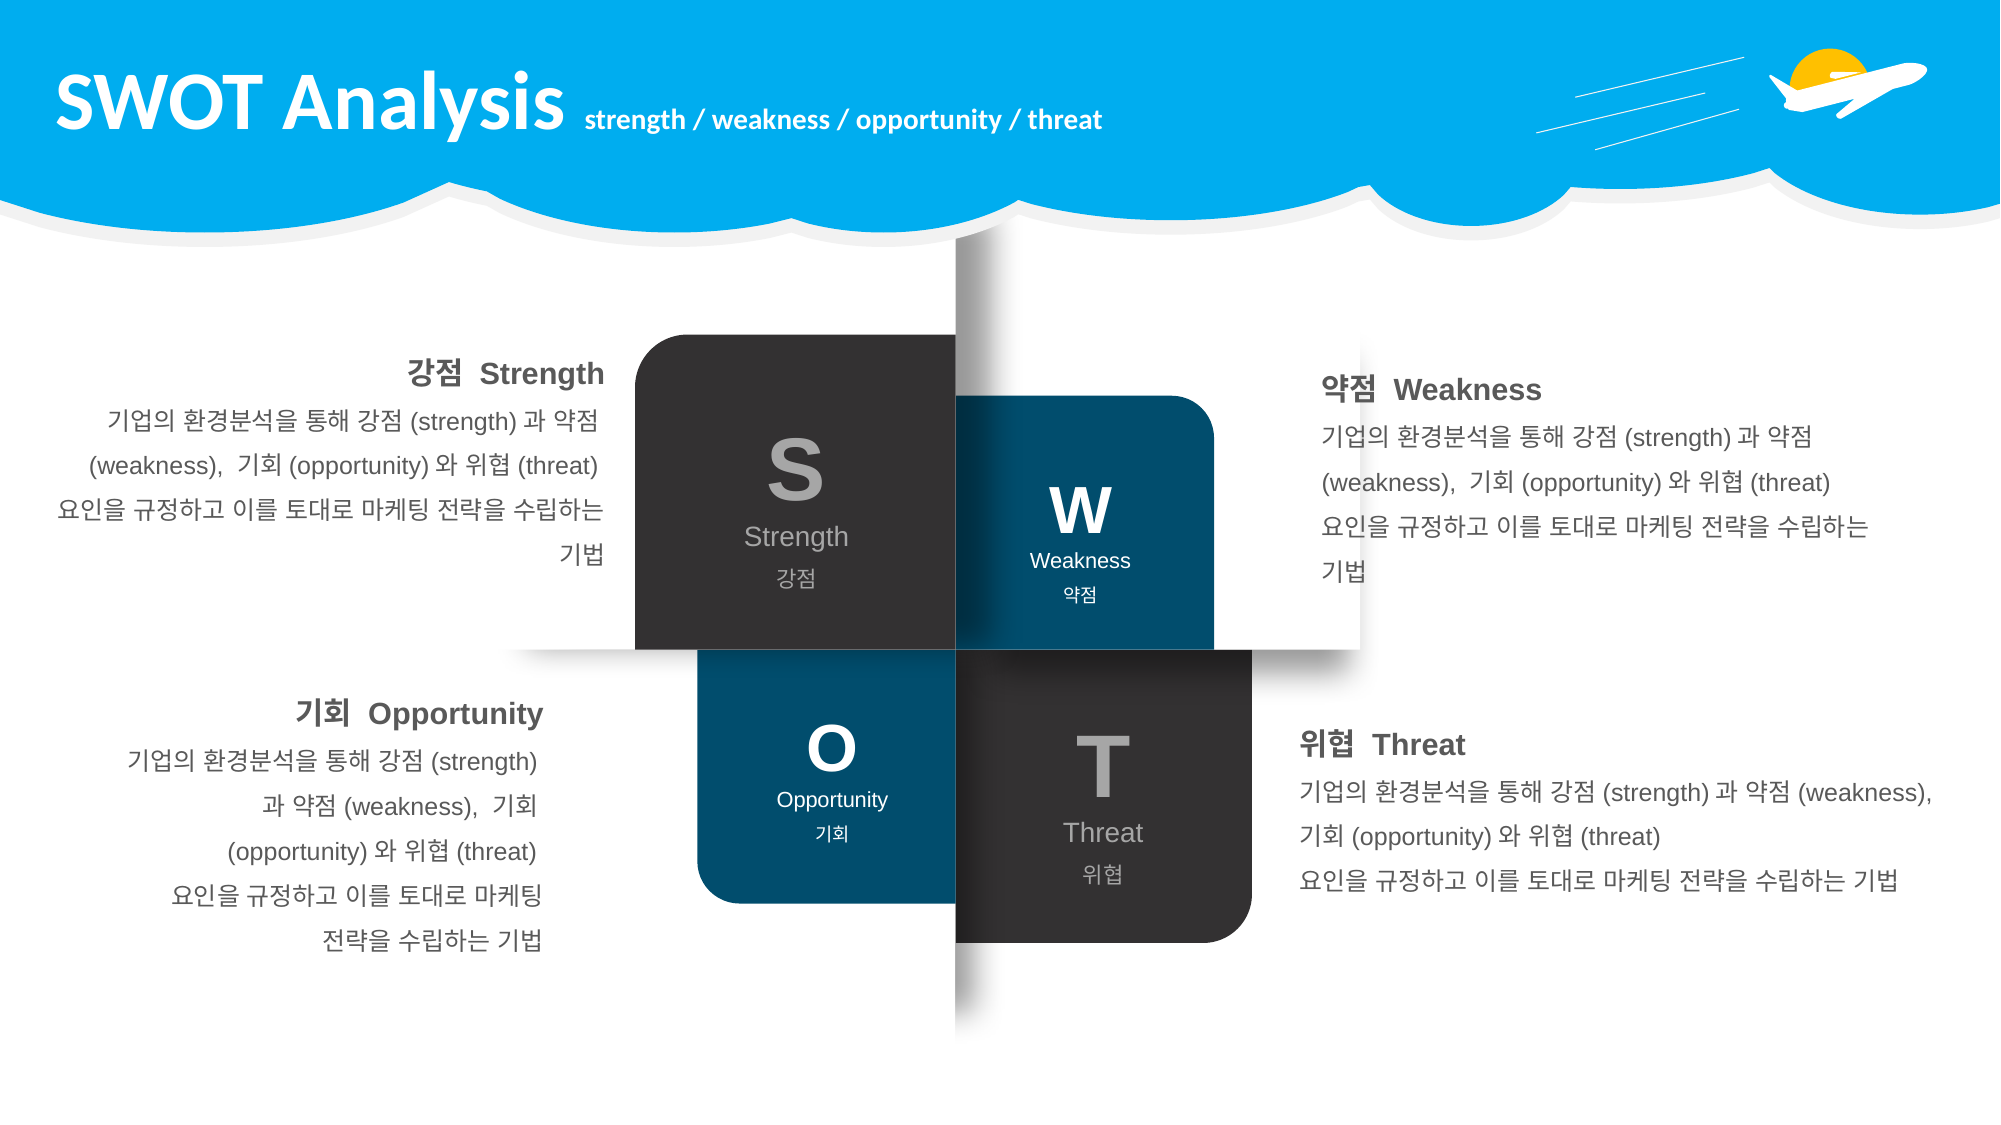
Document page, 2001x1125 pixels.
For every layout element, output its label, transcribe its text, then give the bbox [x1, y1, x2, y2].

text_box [426, 155, 1361, 1064]
text_box [0, 0, 2000, 234]
text_box [1361, 170, 2000, 242]
text_box [0, 194, 426, 249]
text_box 강점 Strength 기업의 환경분석을 통해 강점(strength)과 약점(weakness), 기회(opportunity)와 위협(threat) 요인을 규정하고 이를 토대로 마케팅 전략을 수립하는 기법 [40, 327, 426, 578]
text_box 위협 Threat 기업의 환경분석을 통해 강점(strength)과 약점(weakness), 기회(opportunity)와 위협(threat) 요인을 규정하고 이를 토대로 마케팅 전략을 수립하는 기법 [1361, 698, 1961, 904]
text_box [1536, 30, 1917, 150]
text_box SWOT Analysis strength / weakness / opportunity / threat [40, 39, 1185, 154]
text_box 기회 Opportunity 기업의 환경분석을 통해 강점(strength)과 약점(weakness), 기회(opportunity)와 위협(threat) 요인을 규정하고 이를 토대로 마케팅 전략을 수립하는 기법 [108, 668, 426, 963]
text_box 약점 Weakness 기업의 환경분석을 통해 강점(strength)과 약점(weakness), 기회(opportunity)와 위협(threat) 요인을 규정하고 이를 토대로 마케팅 전략을 수립하는 기법 [1361, 344, 1910, 594]
